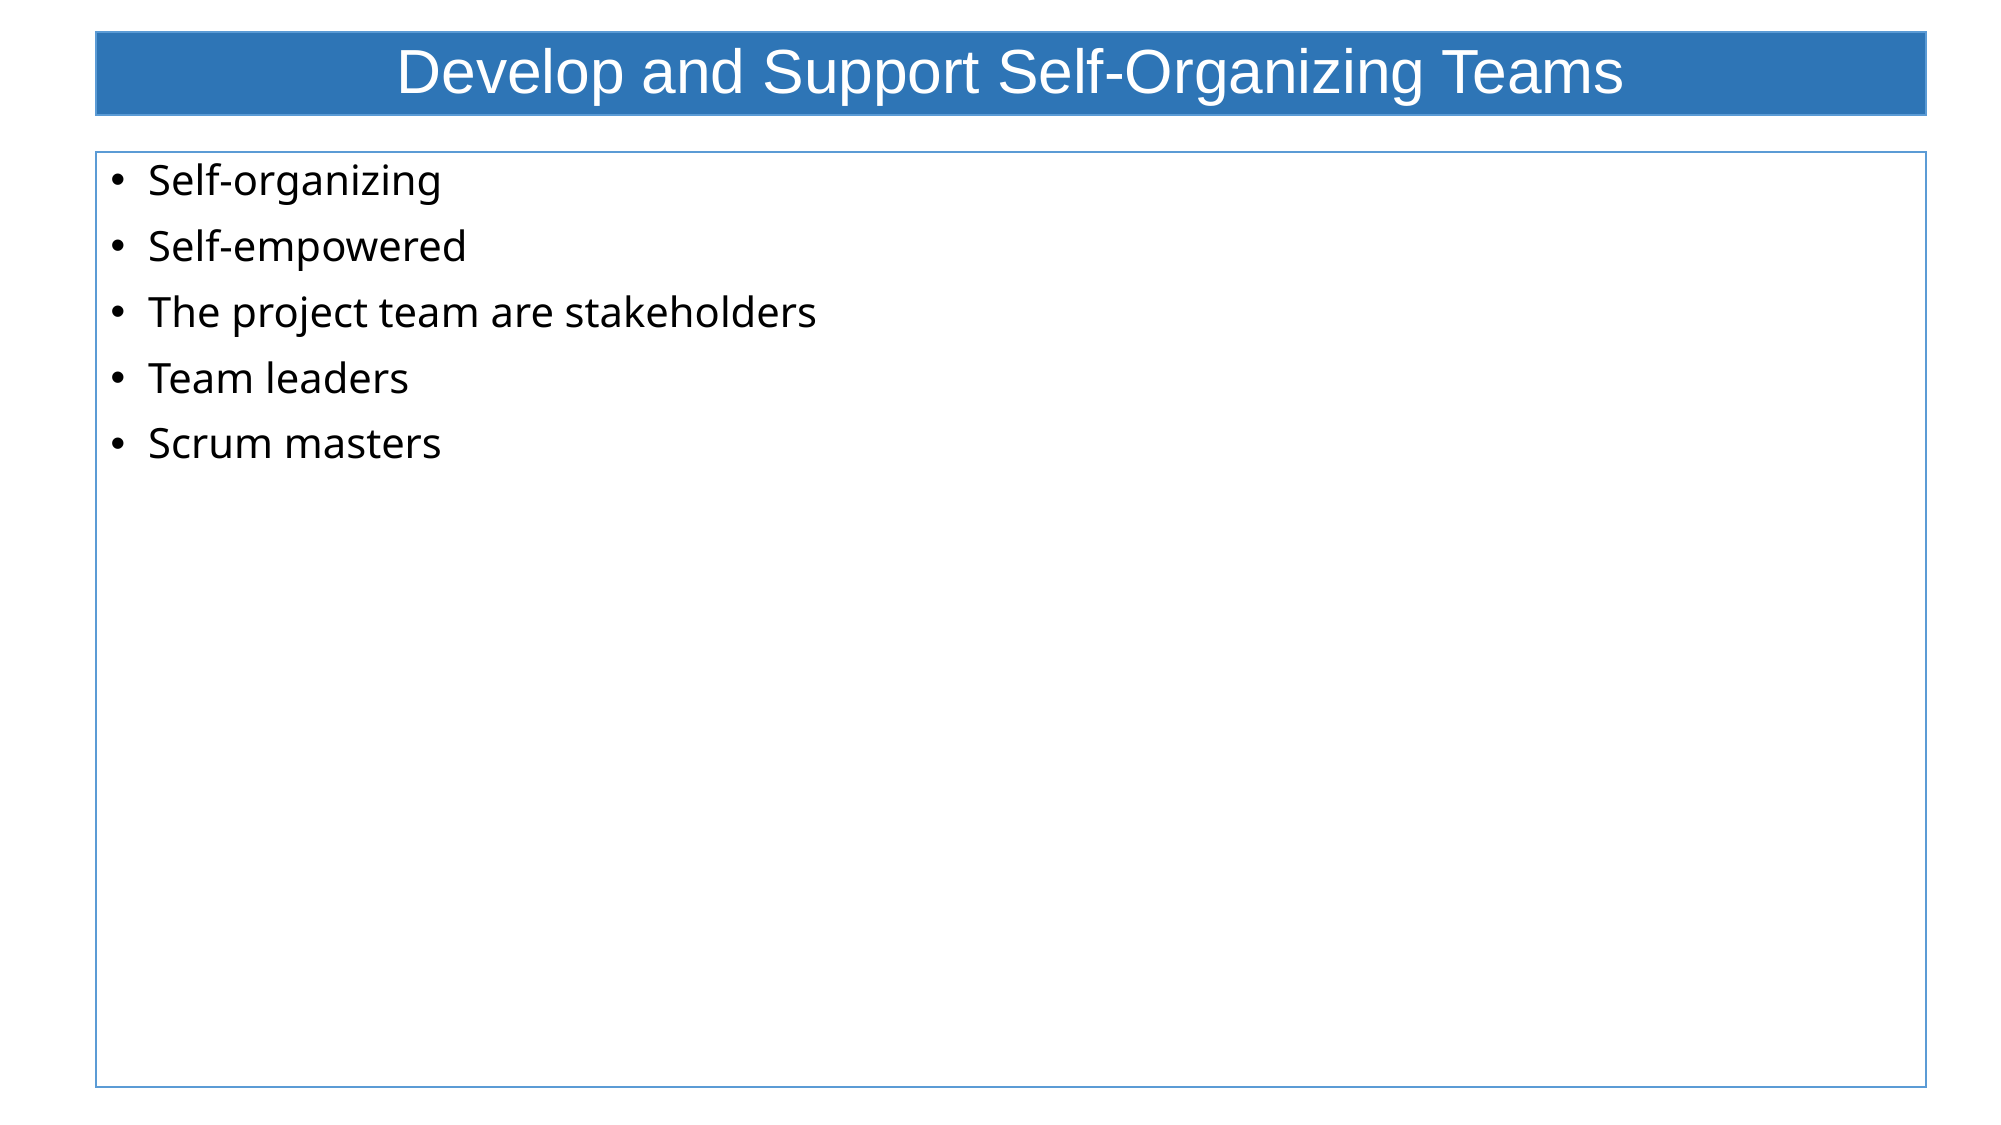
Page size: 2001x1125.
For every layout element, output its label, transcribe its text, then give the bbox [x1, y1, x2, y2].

title Develop and Support Self-Organizing Teams [95, 31, 1927, 116]
list Self-organizing Self-empowered The project team are stakeholders Team leaders Scrum masters [95, 151, 1927, 1088]
